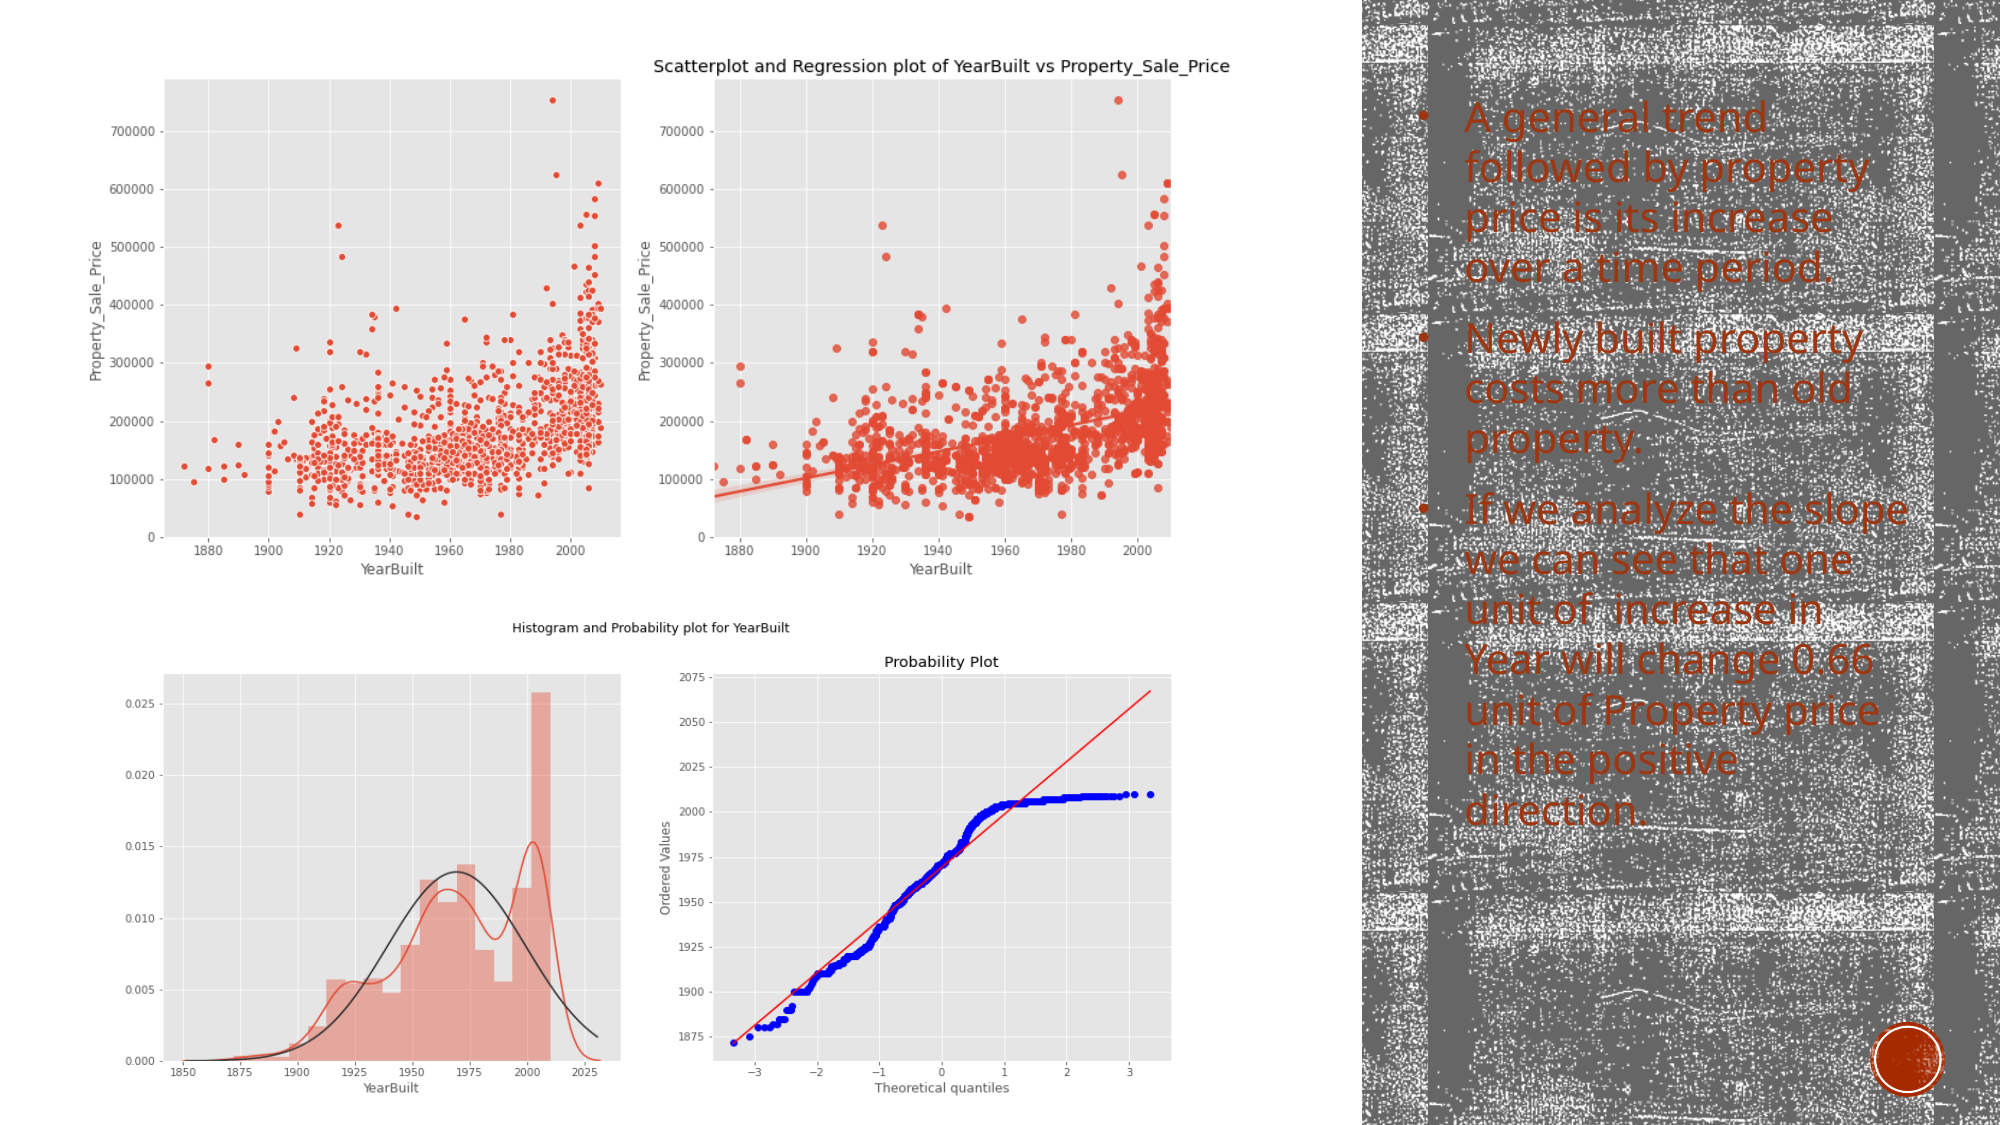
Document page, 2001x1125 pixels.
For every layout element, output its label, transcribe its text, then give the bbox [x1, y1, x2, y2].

list A general trend followed by property price is its increase over a time period. Newly built property costs more than old property. If we analyze the slope we can see that one unit of increase in Year will change 0.66 unit of Property price in the positive direction. [1402, 83, 1928, 938]
picture [0, 612, 1301, 1125]
picture [2, 6, 1301, 611]
